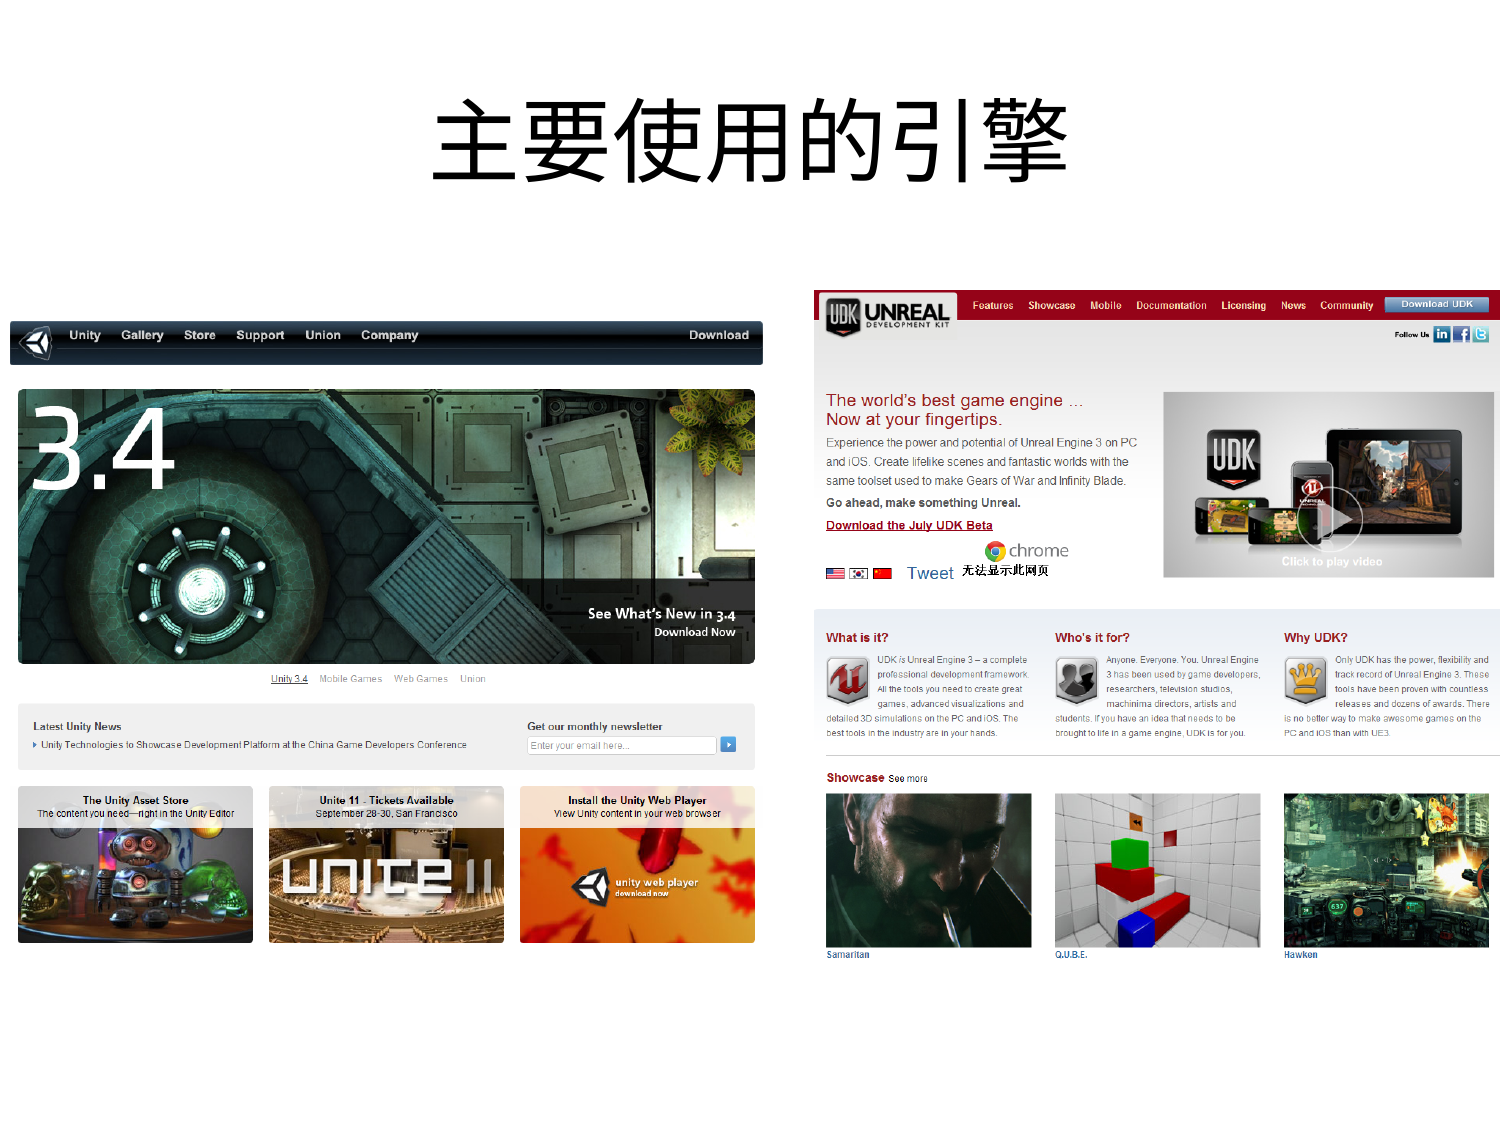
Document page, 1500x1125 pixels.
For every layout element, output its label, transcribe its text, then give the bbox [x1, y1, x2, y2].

title 主要使用的引擎 [75, 45, 1425, 233]
picture [0, 313, 768, 965]
picture [814, 290, 1500, 965]
